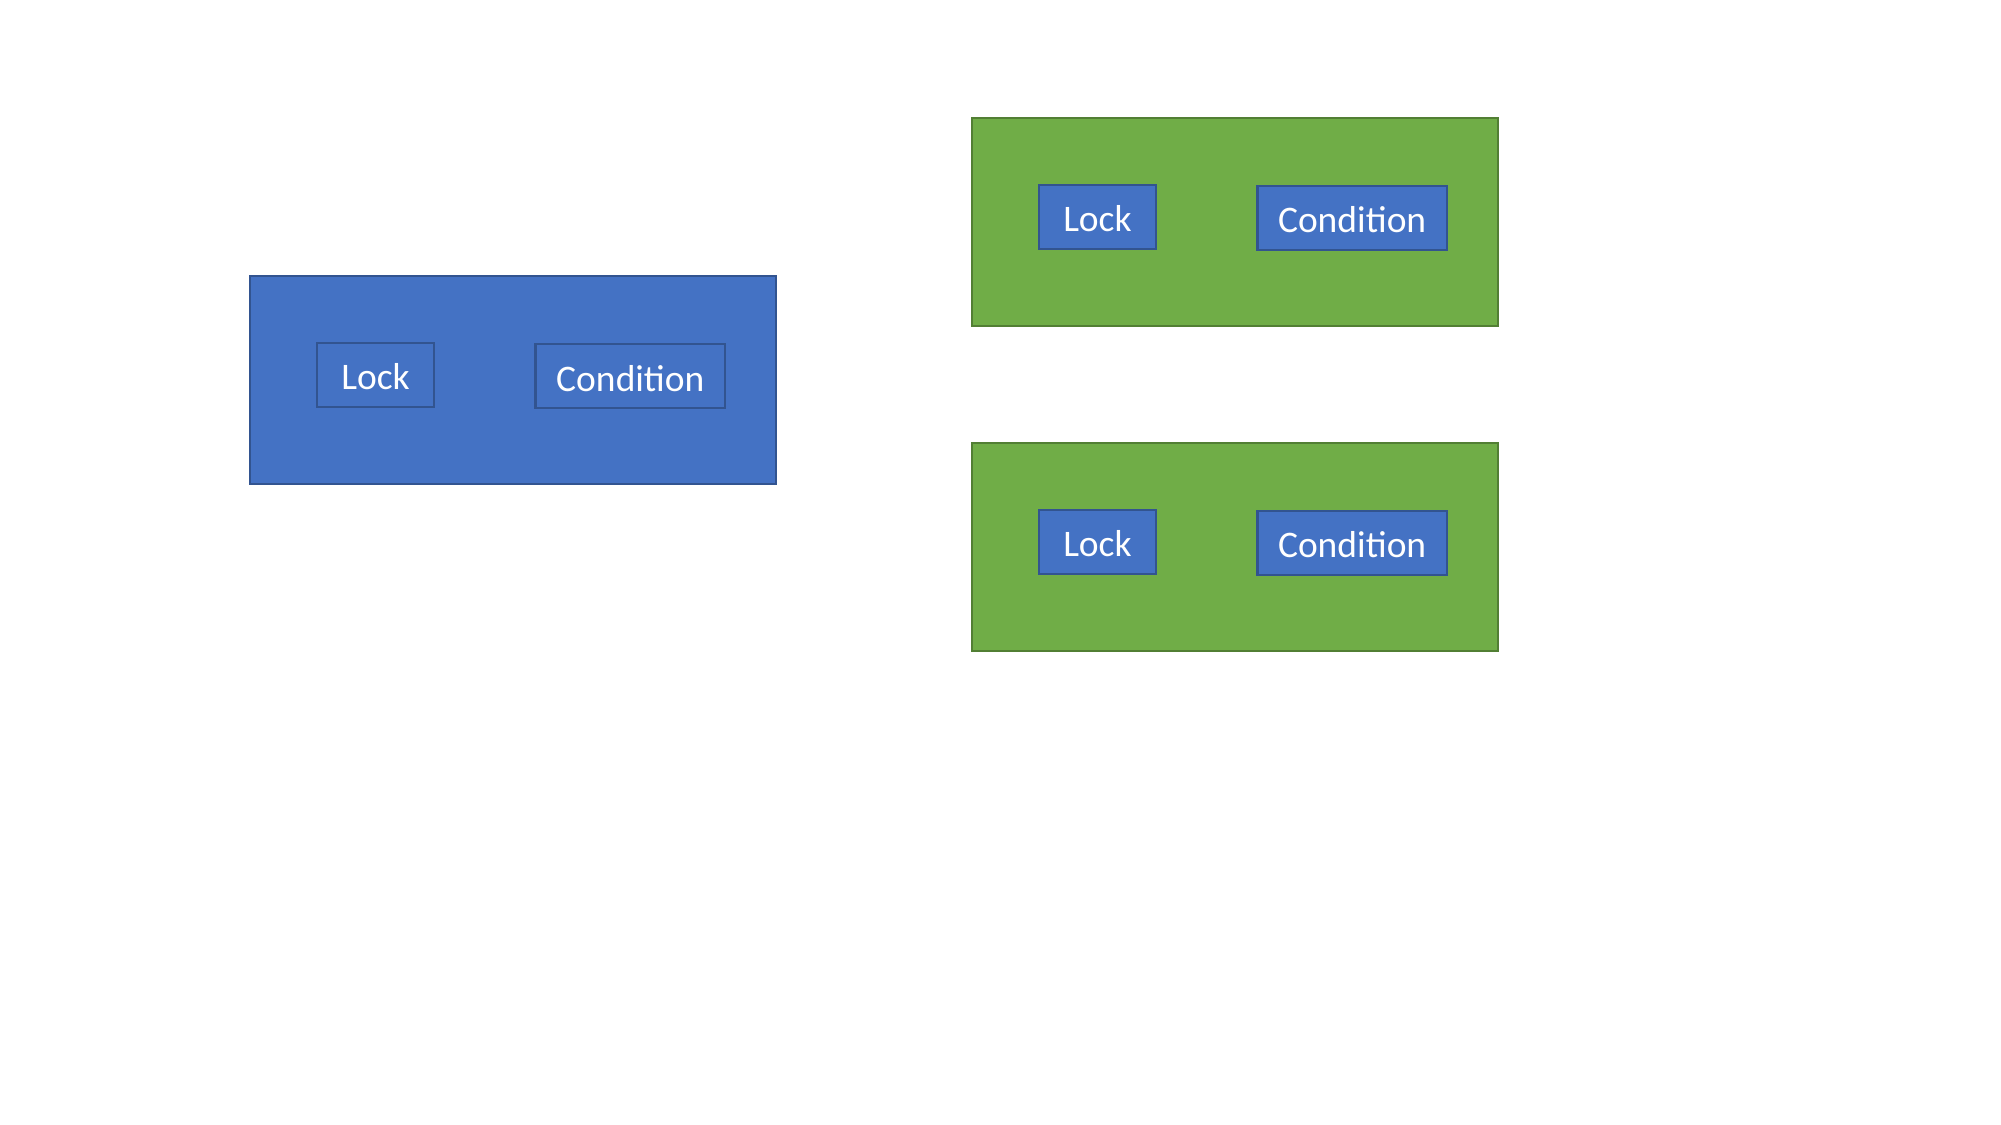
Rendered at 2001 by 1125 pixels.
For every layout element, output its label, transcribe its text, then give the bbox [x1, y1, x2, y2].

text_box Condition [1256, 185, 1448, 251]
text_box [249, 275, 777, 485]
text_box Lock [316, 342, 435, 408]
text_box [971, 442, 1499, 652]
text_box Lock [1038, 184, 1157, 250]
text_box Condition [534, 343, 726, 409]
text_box [971, 117, 1499, 327]
text_box Condition [1256, 510, 1448, 576]
text_box Lock [1038, 509, 1157, 575]
